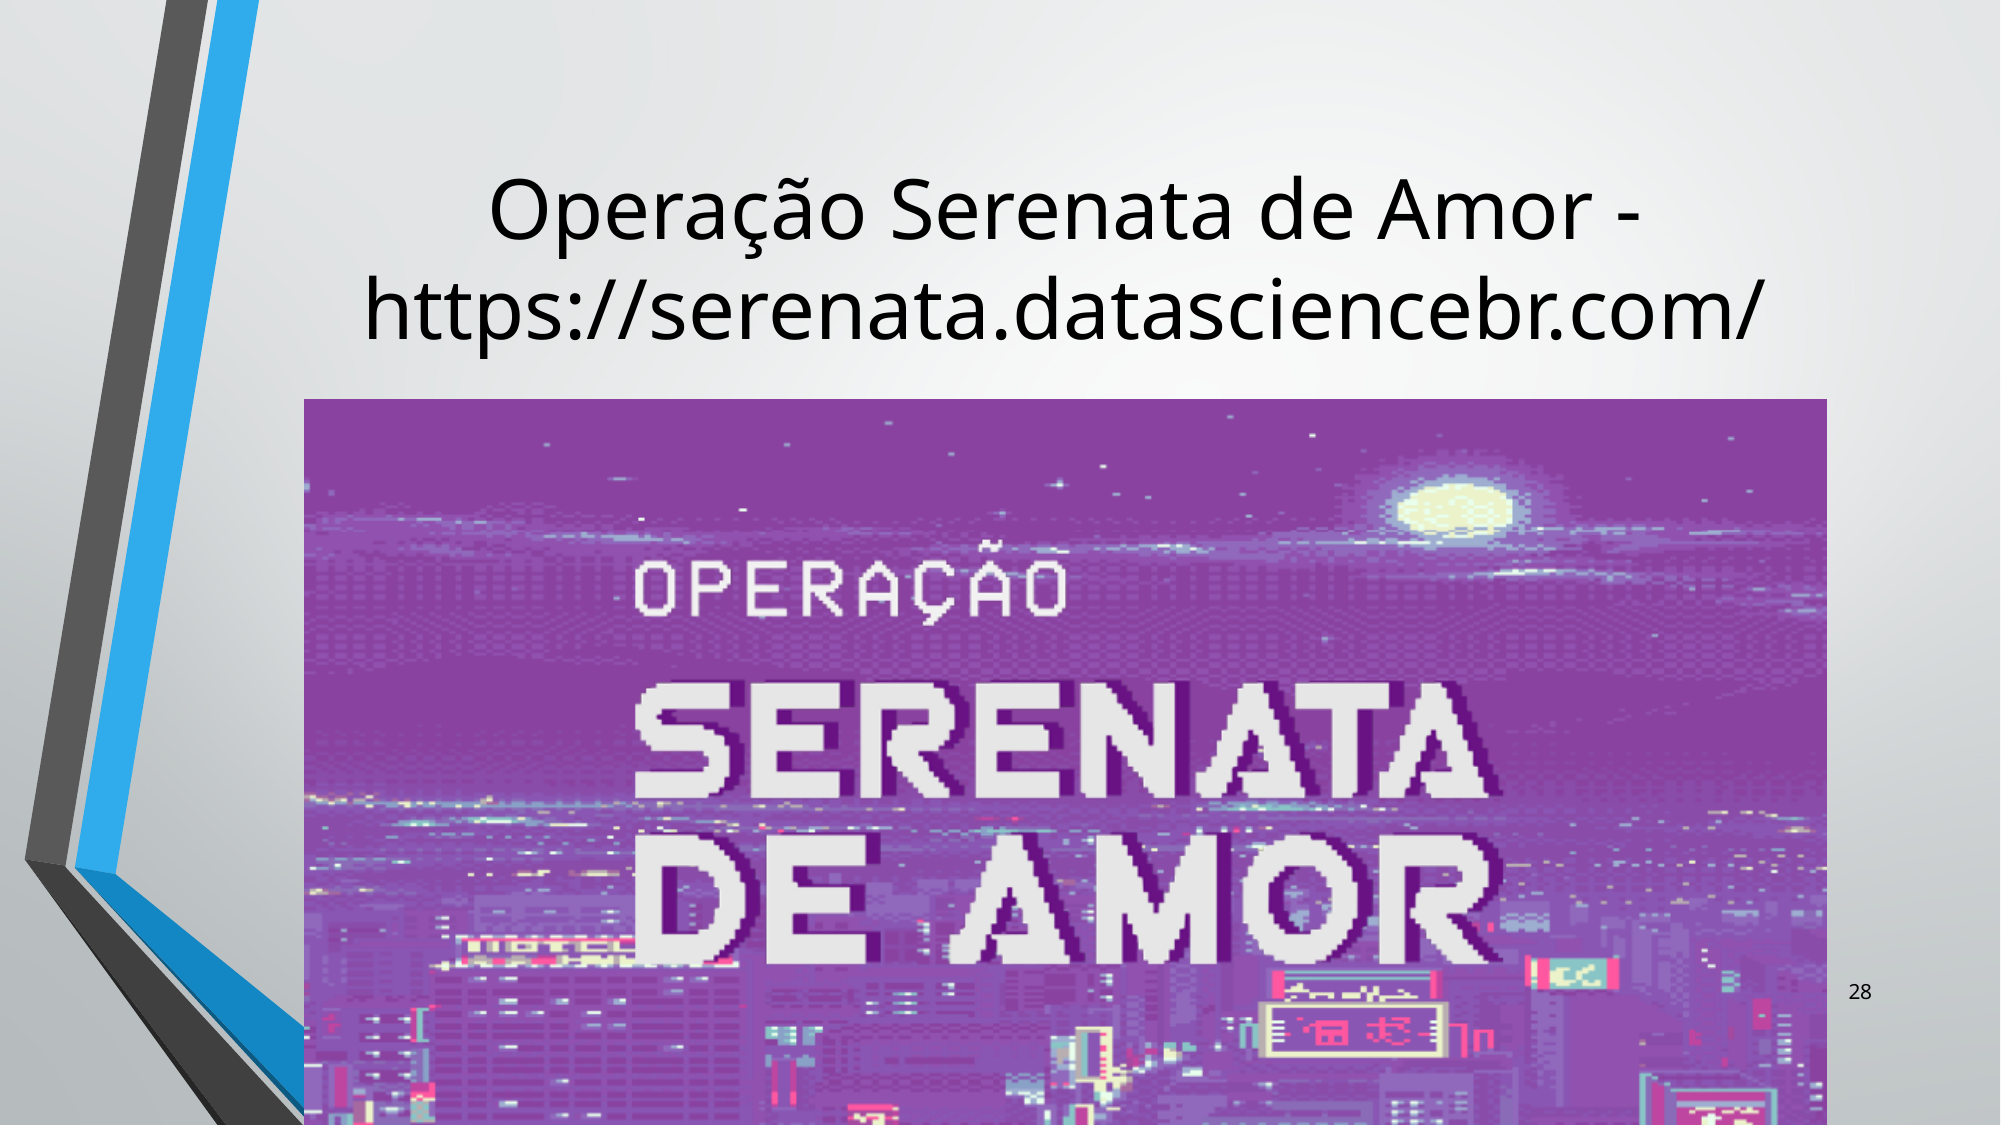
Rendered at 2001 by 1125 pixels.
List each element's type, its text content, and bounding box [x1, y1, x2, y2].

title Operação Serenata de Amor - https://serenata.datasciencebr.com/ [243, 112, 1887, 400]
picture [303, 399, 1827, 1125]
slide_number 28 [1827, 962, 1887, 1023]
